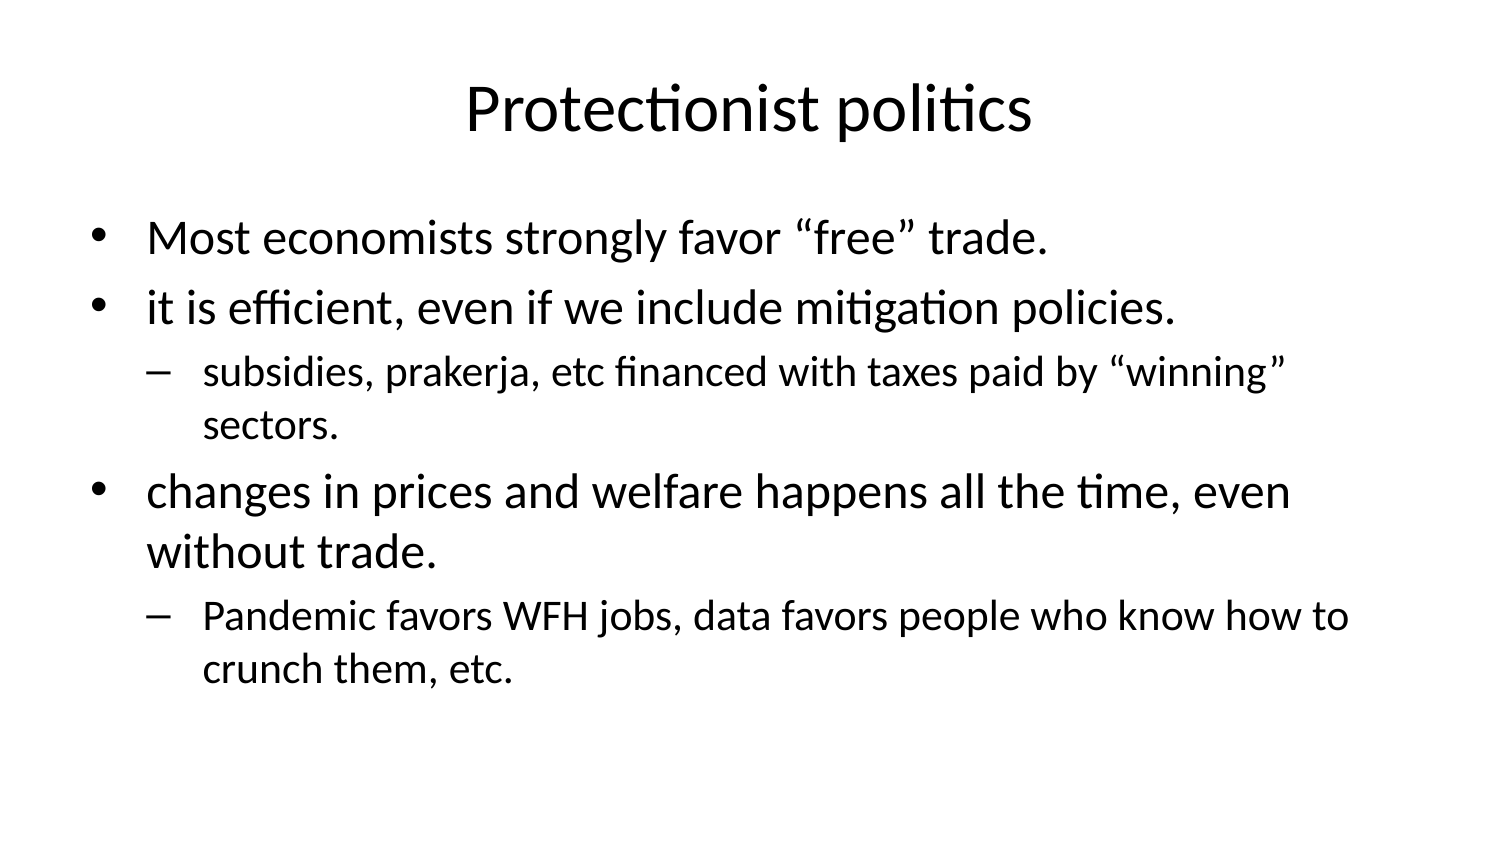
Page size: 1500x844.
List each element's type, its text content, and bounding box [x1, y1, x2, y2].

list Most economists strongly favor “free” trade. it is efficient, even if we include mitigation policies. subsidies, prakerja, etc financed with taxes paid by “winning” sectors. changes in prices and welfare happens all the time, even without trade. Pandemic favors WFH jobs, data favors people who know how to crunch them, etc. [75, 196, 1425, 754]
title Protectionist politics [75, 33, 1425, 175]
